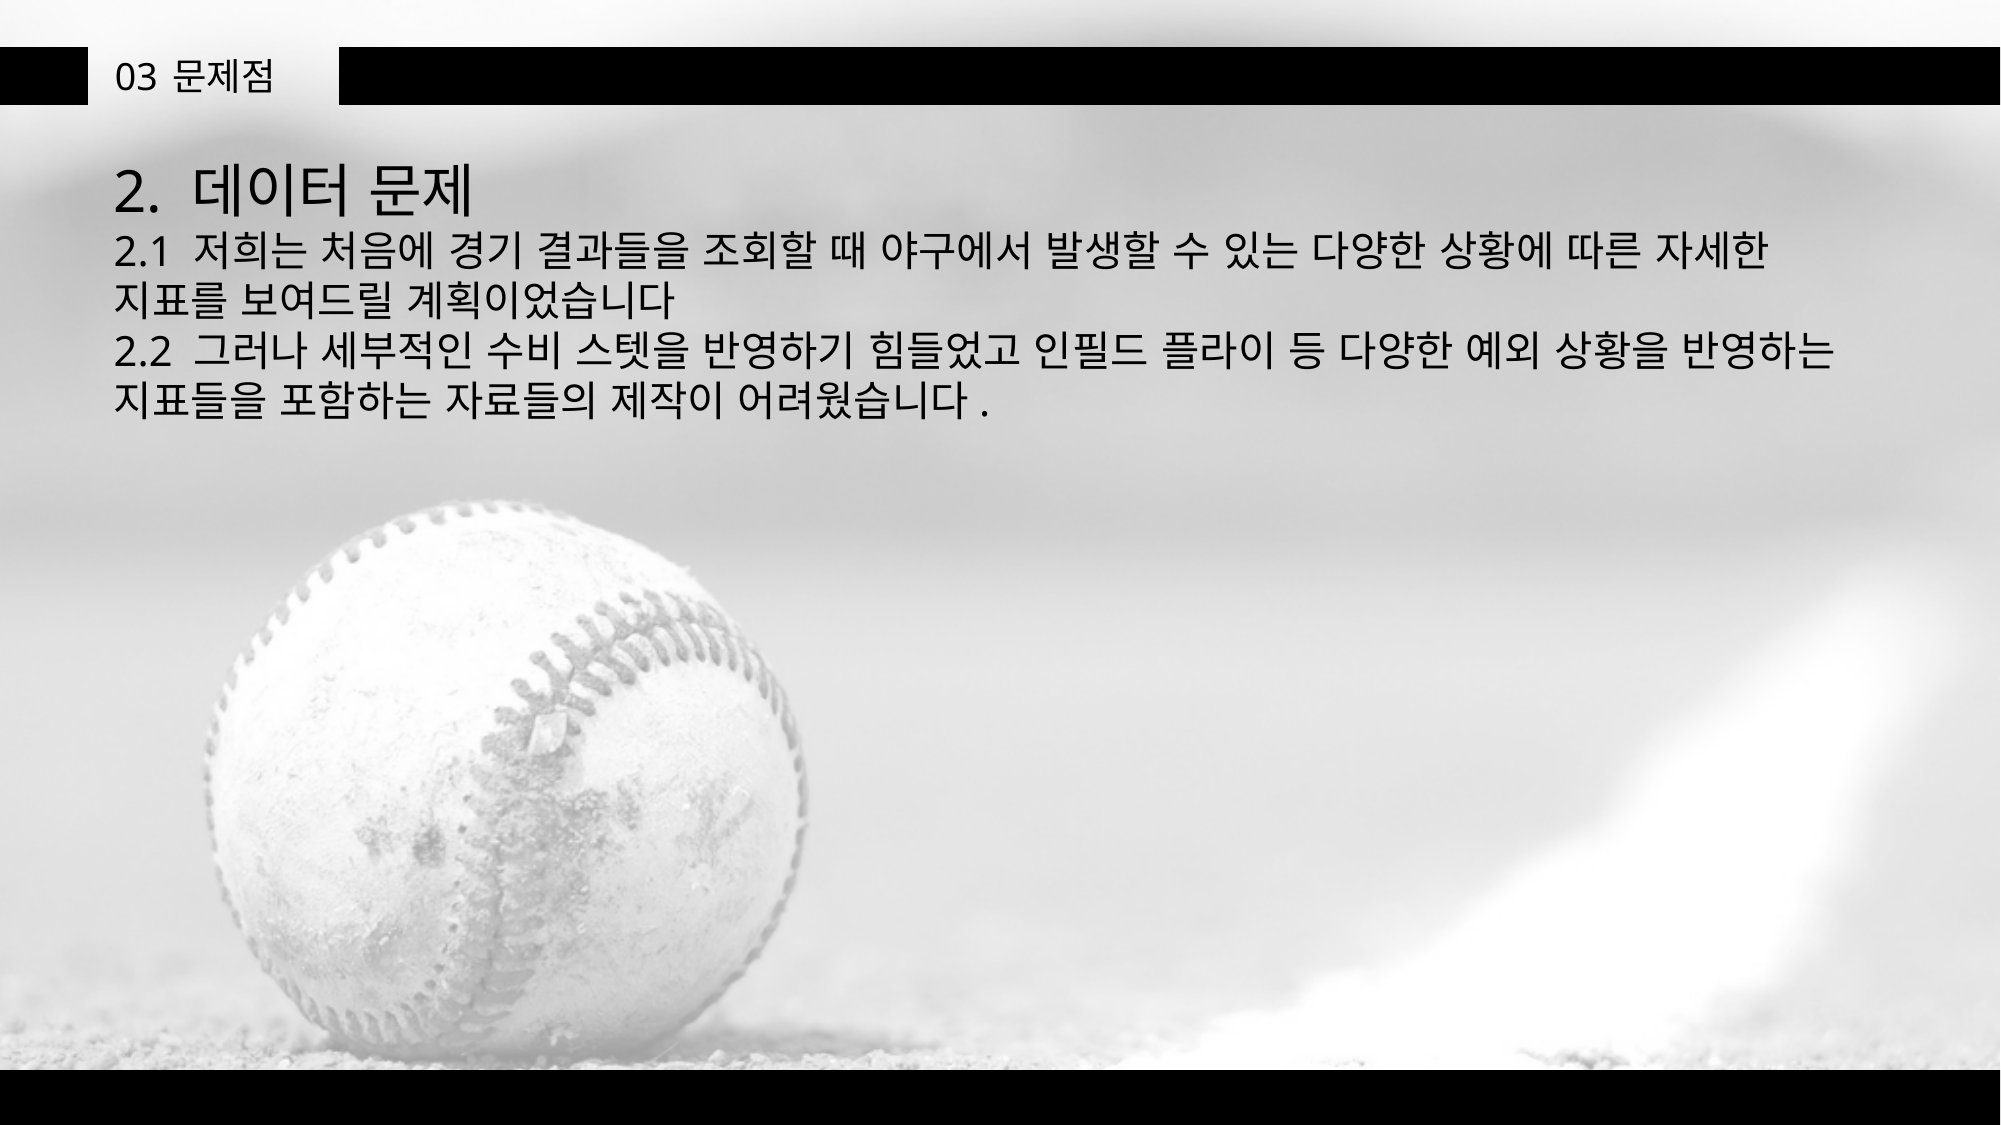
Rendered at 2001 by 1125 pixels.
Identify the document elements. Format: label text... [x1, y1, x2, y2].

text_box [98, 45, 297, 107]
text_box 2. 데이터 문제 2.1 저희는 처음에 경기 결과들을 조회할 때 야구에서 발생할 수 있는 다양한 상황에 따른 자세한 지표를 보여드릴 계획이었습니다 2.2 그러나 세부적인 수비 스텟을 반영하기 힘들었고 인필드 플라이 등 다양한 예외 상황을 반영하는 지표들을 포함하는 자료들의 제작이 어려웠습니다. [98, 146, 1910, 502]
